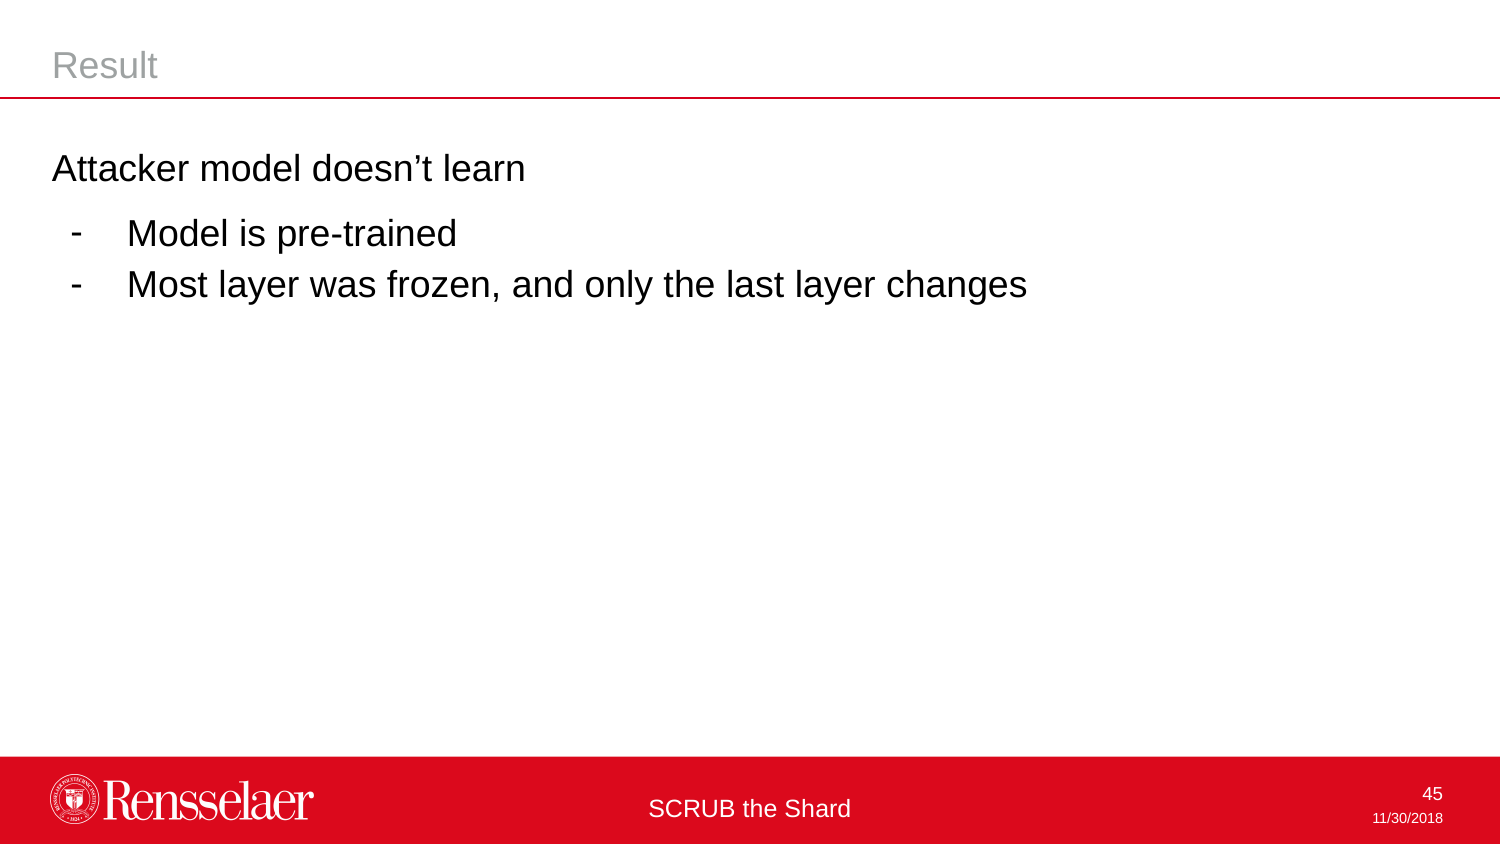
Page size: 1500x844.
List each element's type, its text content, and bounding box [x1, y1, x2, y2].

list Result [36, 33, 1403, 98]
list Attacker model doesn’t learn Model is pre-trained Most layer was frozen, and only the last layer changes [36, 129, 1436, 726]
picture [50, 774, 314, 824]
text_box SCRUB the Shard [346, 777, 1154, 832]
